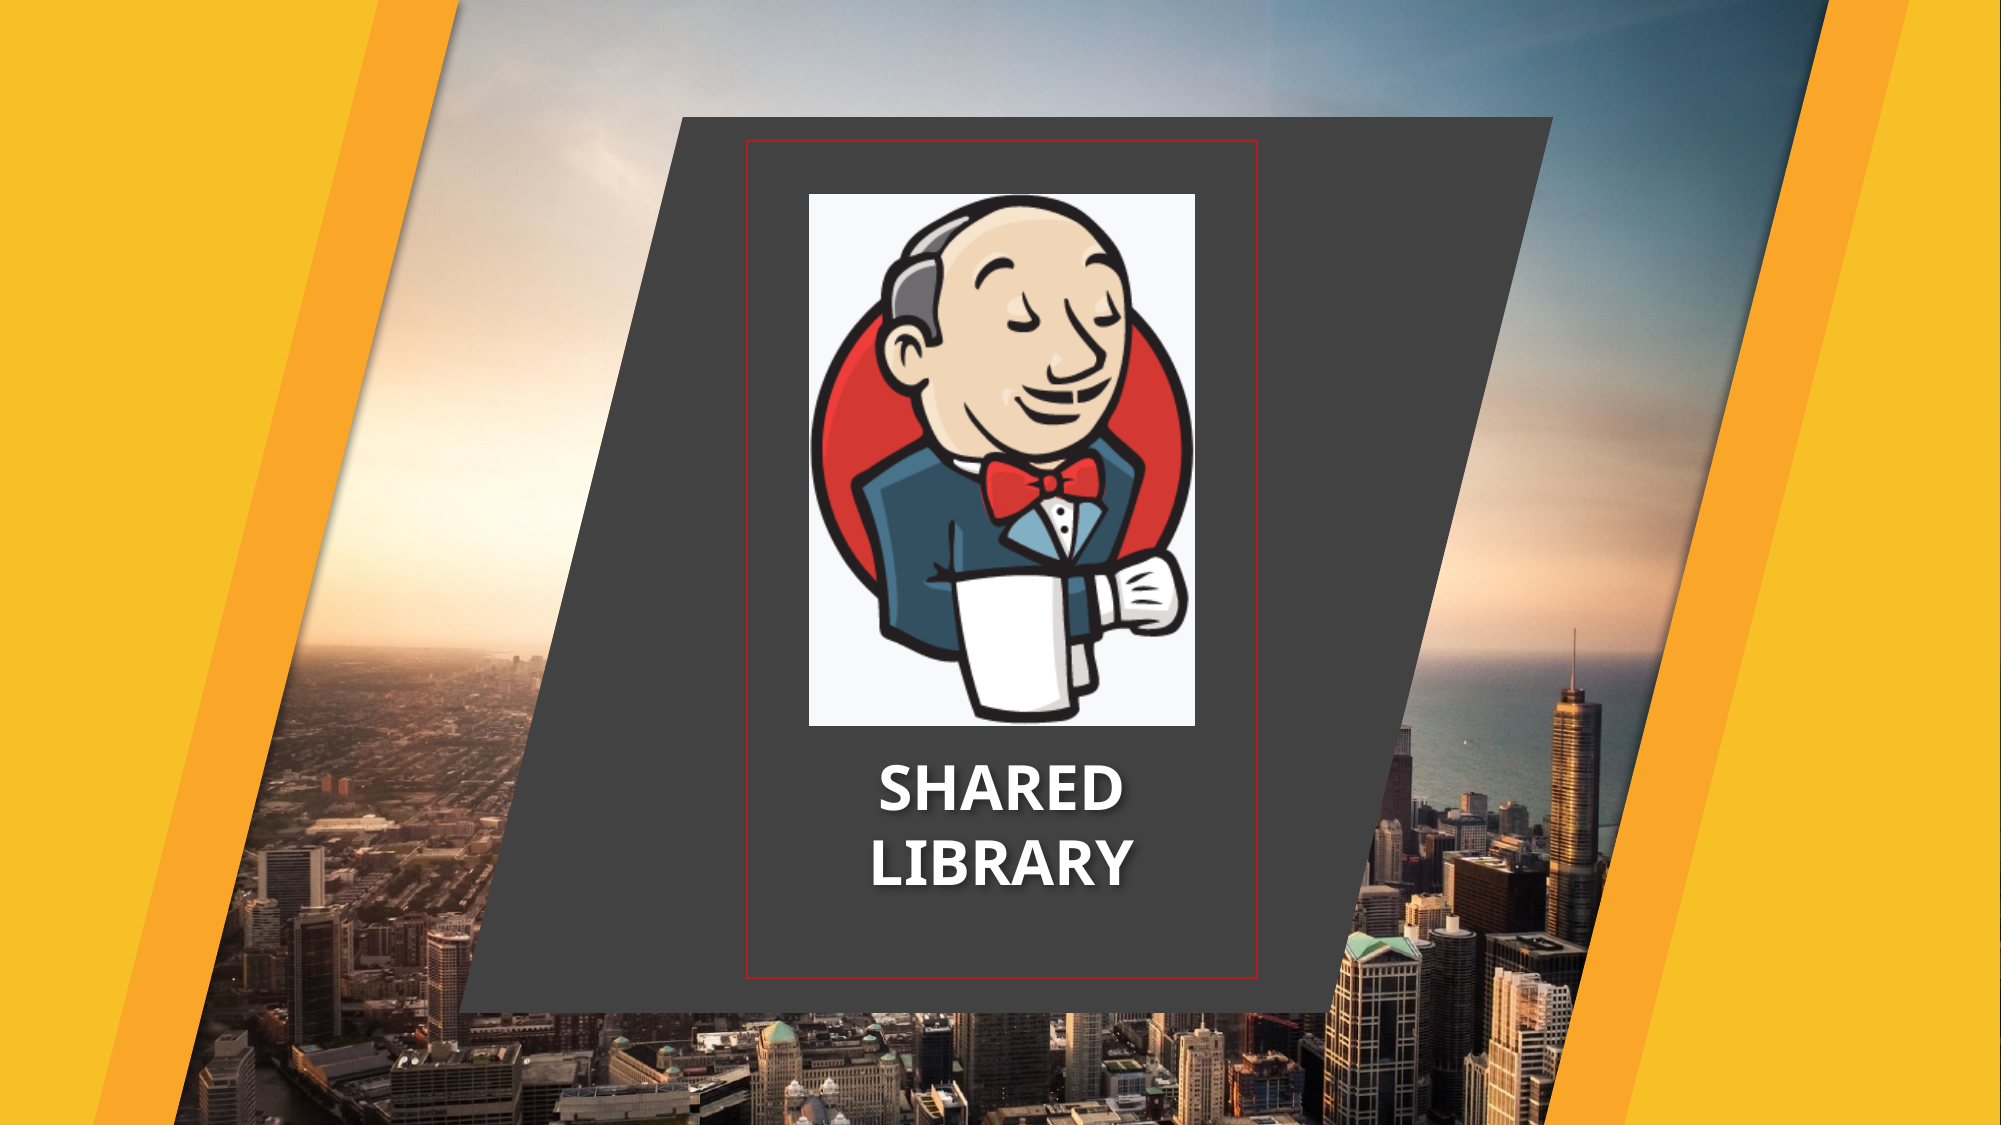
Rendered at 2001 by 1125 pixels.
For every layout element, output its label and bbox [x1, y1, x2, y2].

text_box [0, 0, 459, 1125]
picture [459, 0, 1543, 1125]
text_box [1543, 0, 2000, 1125]
